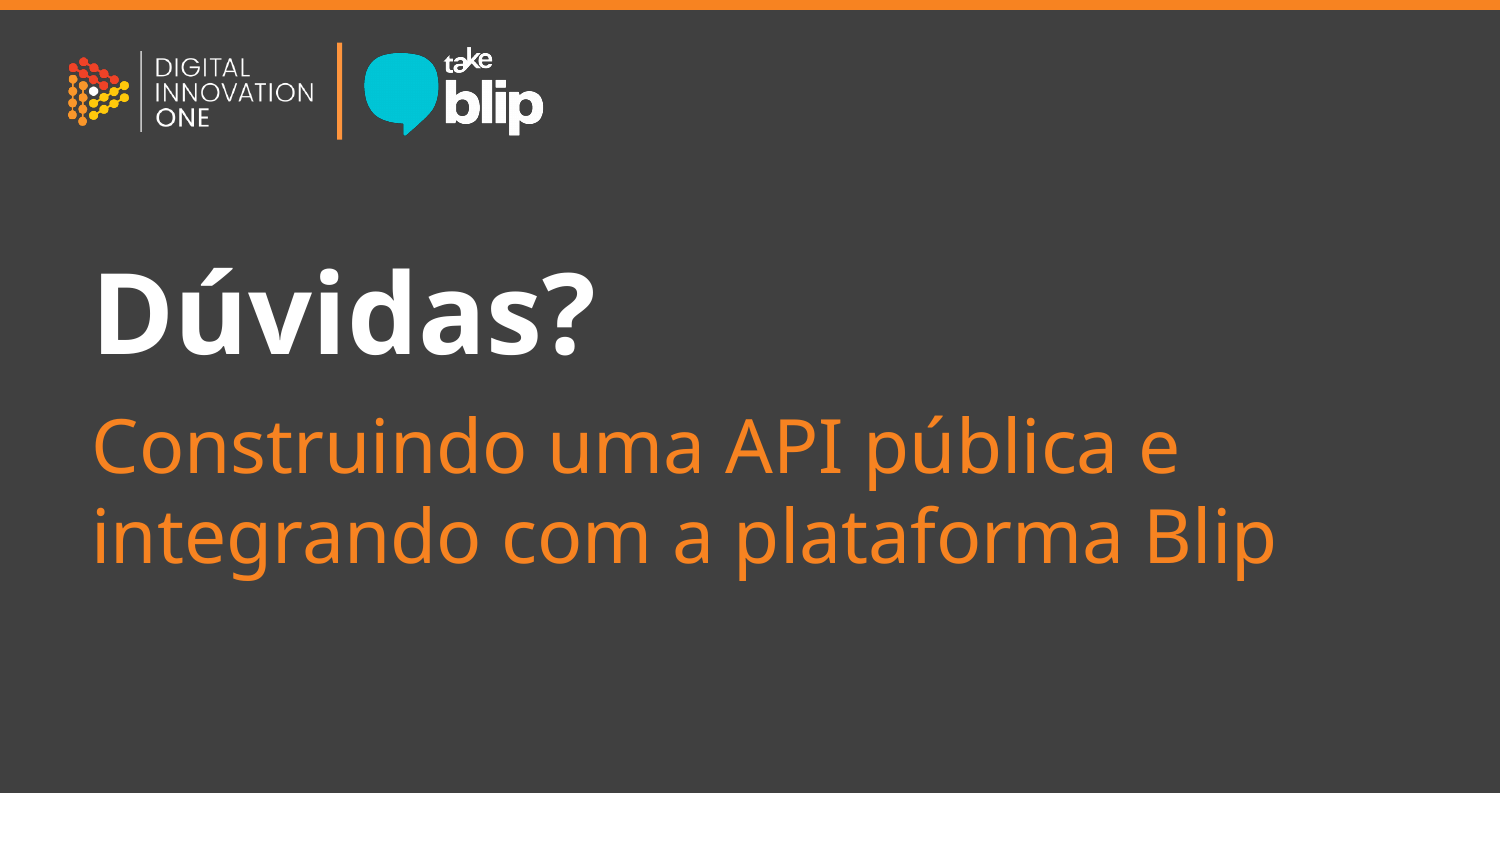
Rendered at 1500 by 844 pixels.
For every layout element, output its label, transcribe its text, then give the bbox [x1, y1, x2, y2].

text_box [0, 793, 1500, 844]
text_box [0, 0, 1500, 10]
picture [50, 42, 331, 140]
text_box [0, 10, 1500, 793]
text_box [337, 42, 343, 140]
picture [360, 32, 546, 150]
text_box Dúvidas? [76, 243, 1475, 376]
text_box Construindo uma API pública e integrando com a plataforma Blip [76, 399, 1475, 579]
